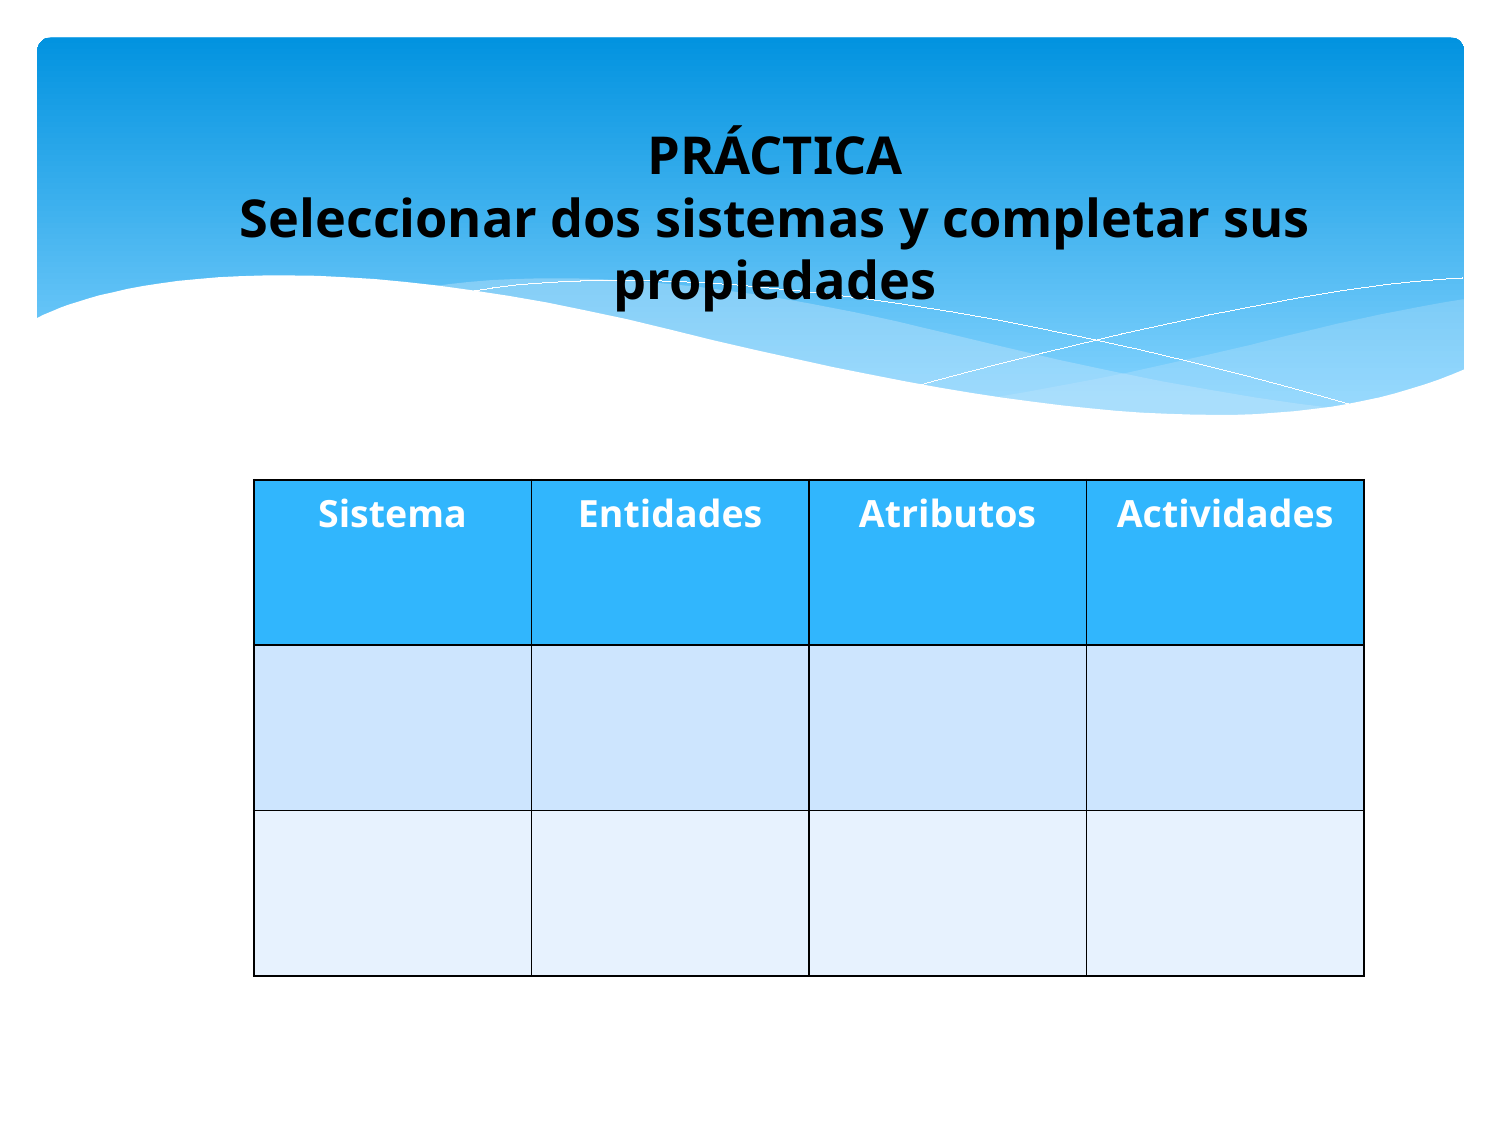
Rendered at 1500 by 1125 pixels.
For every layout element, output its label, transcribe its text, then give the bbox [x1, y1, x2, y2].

table_cell [1087, 811, 1363, 975]
title PRÁCTICA Seleccionar dos sistemas y completar sus propiedades [100, 113, 1451, 320]
table_cell [532, 646, 808, 810]
table_cell [255, 811, 531, 975]
table_cell [810, 646, 1086, 810]
table_cell [810, 811, 1086, 975]
table_cell [532, 811, 808, 975]
table_header Sistema [255, 481, 531, 644]
table_header Actividades [1087, 481, 1363, 644]
table_cell [255, 646, 531, 810]
table_cell [1087, 646, 1363, 810]
table_header Entidades [532, 481, 808, 644]
table_header Atributos [810, 481, 1086, 644]
